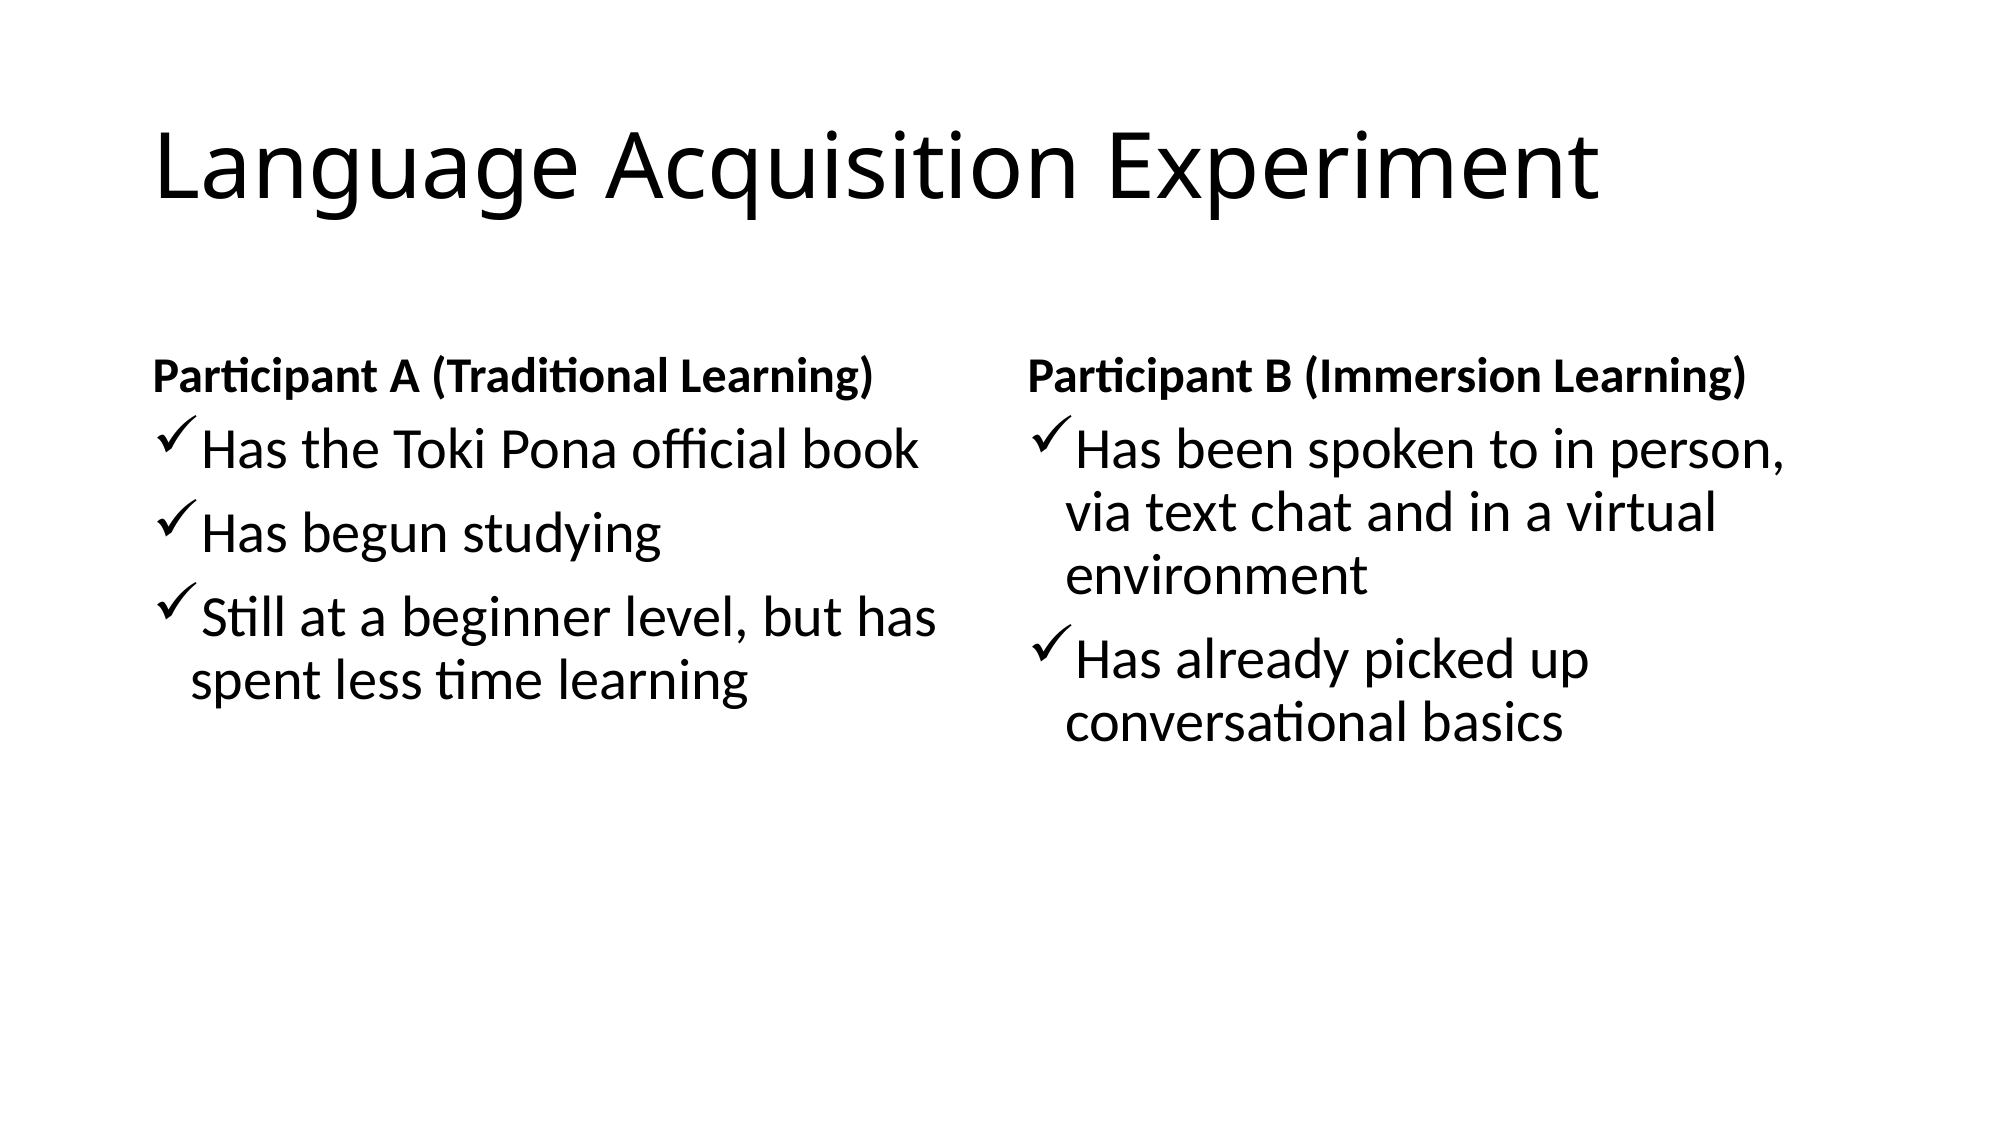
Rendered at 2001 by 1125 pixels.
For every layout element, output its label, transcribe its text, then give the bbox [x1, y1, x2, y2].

list Participant B (Immersion Learning) [1012, 275, 1863, 410]
list Has the Toki Pona official book Has begun studying Still at a beginner level, but has spent less time learning [137, 410, 984, 1016]
list Participant A (Traditional Learning) [137, 275, 984, 410]
list Has been spoken to in person, via text chat and in a virtual environment Has already picked up conversational basics [1012, 410, 1863, 1016]
title Language Acquisition Experiment [137, 59, 1863, 278]
